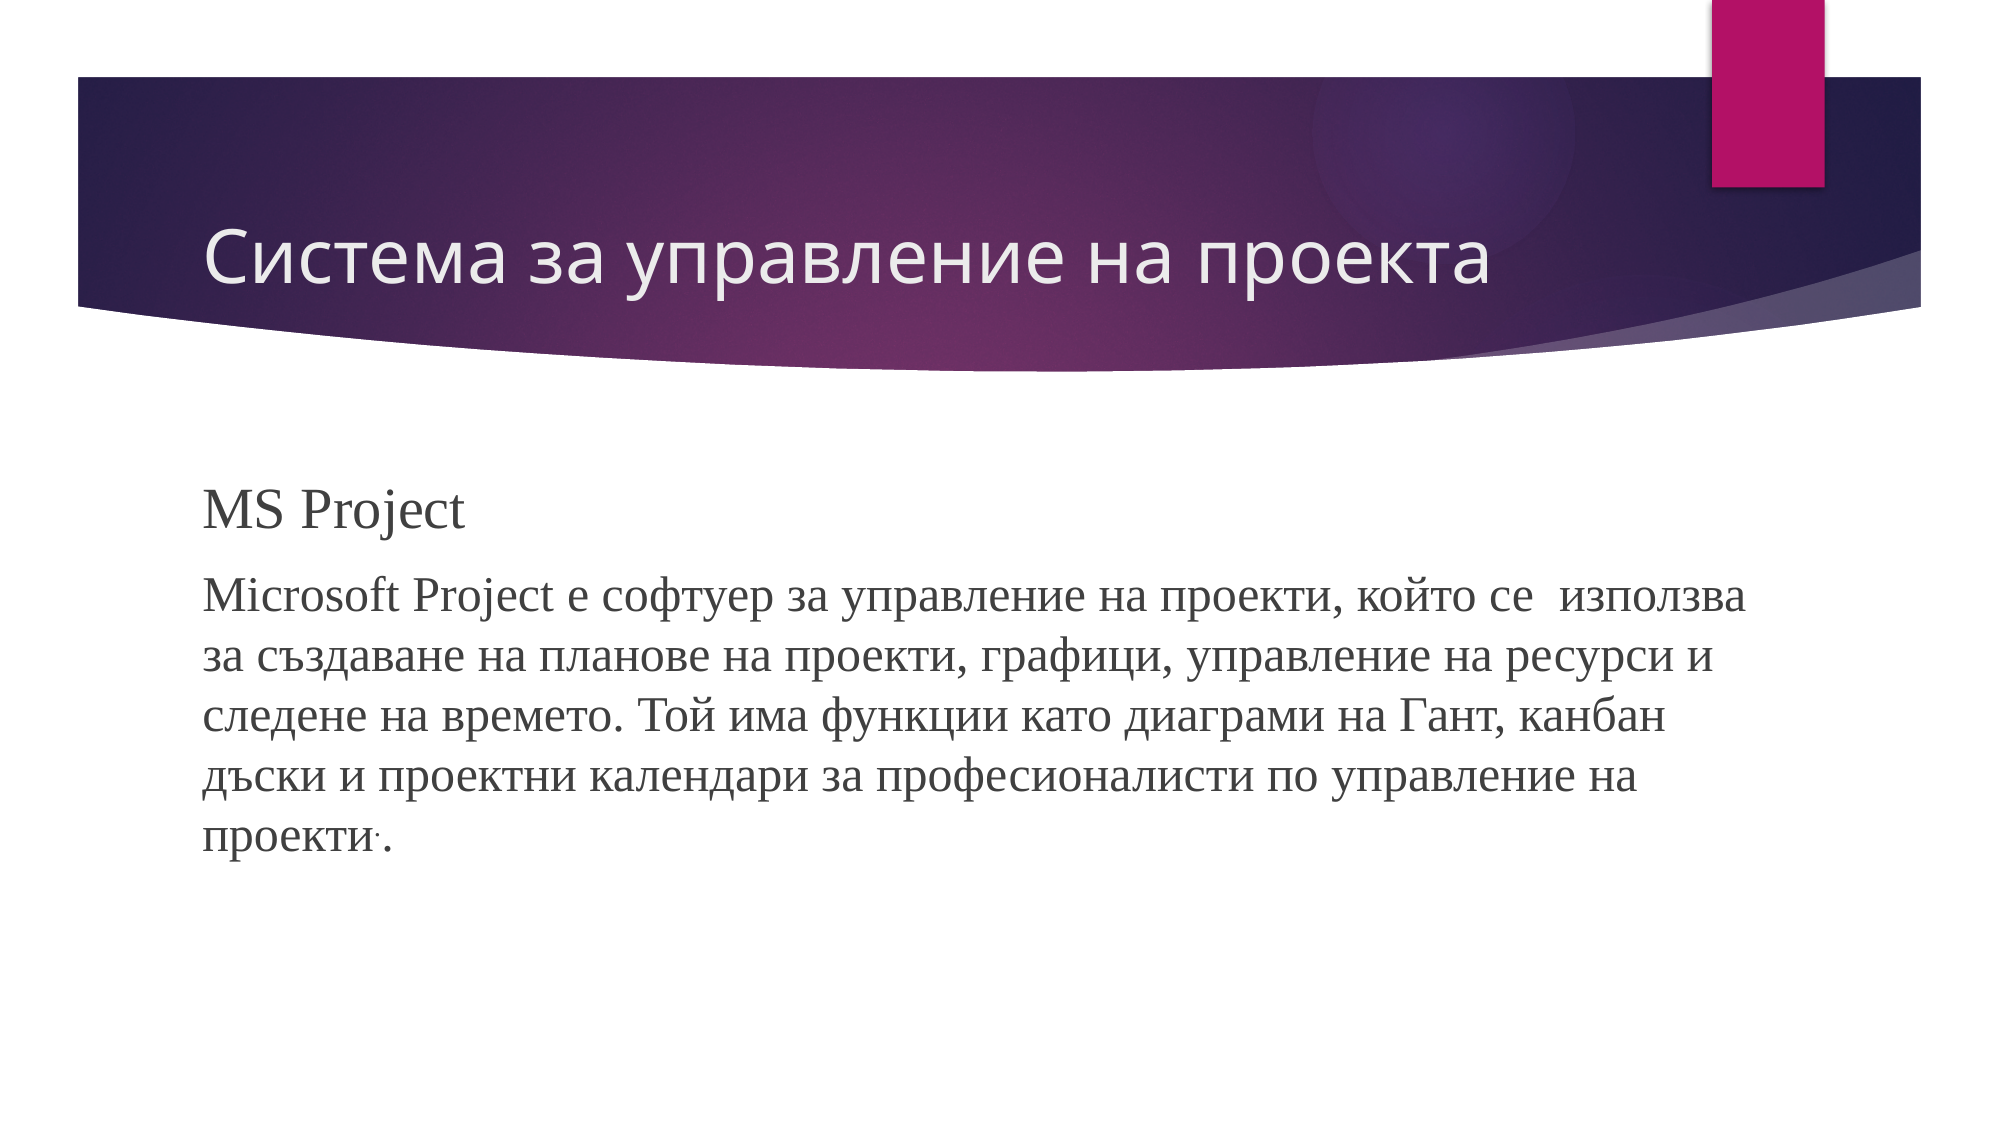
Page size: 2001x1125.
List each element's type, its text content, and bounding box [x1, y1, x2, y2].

title Система за управление на проекта [187, 59, 1813, 448]
list MS Project Microsoft Project е софтуер за управление на проекти, който се използва за създаване на планове на проекти, графици, управление на ресурси и следене на времето. Той има функции като диаграми на Гант, канбан дъски и проектни календари за професионалисти по управление на проекти.. [187, 447, 1812, 950]
